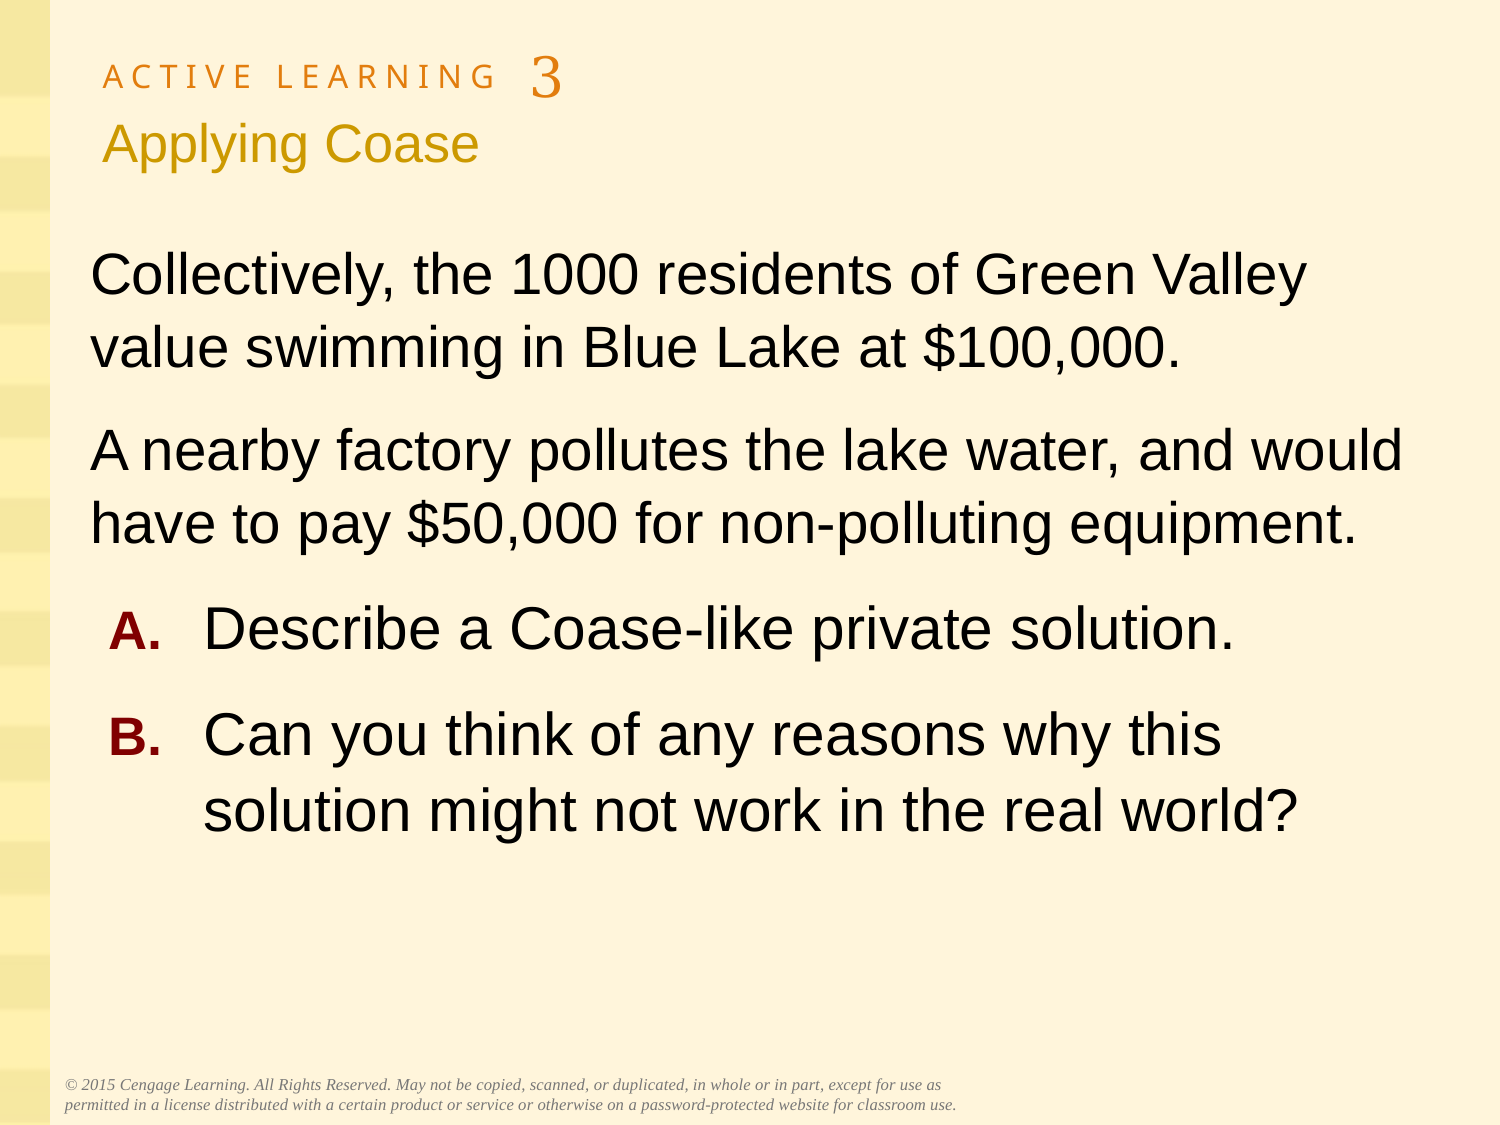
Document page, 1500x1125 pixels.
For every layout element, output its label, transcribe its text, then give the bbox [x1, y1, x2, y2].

list Collectively, the 1000 residents of Green Valley value swimming in Blue Lake at $100,000. A nearby factory pollutes the lake water, and would have to pay $50,000 for non-polluting equipment. A. Describe a Coase-like private solution. B. Can you think of any reasons why this solution might not work in the real world? [75, 224, 1450, 1063]
picture [0, 0, 51, 1125]
title ACTIVE LEARNING 3 Applying Coase [87, 24, 1435, 182]
text_box © 2015 Cengage Learning. All Rights Reserved. May not be copied, scanned, or duplicated, in whole or in part, except for use as permitted in a license distributed with a certain product or service or otherwise on a password-protected website for classroom use. [54, 1066, 977, 1121]
